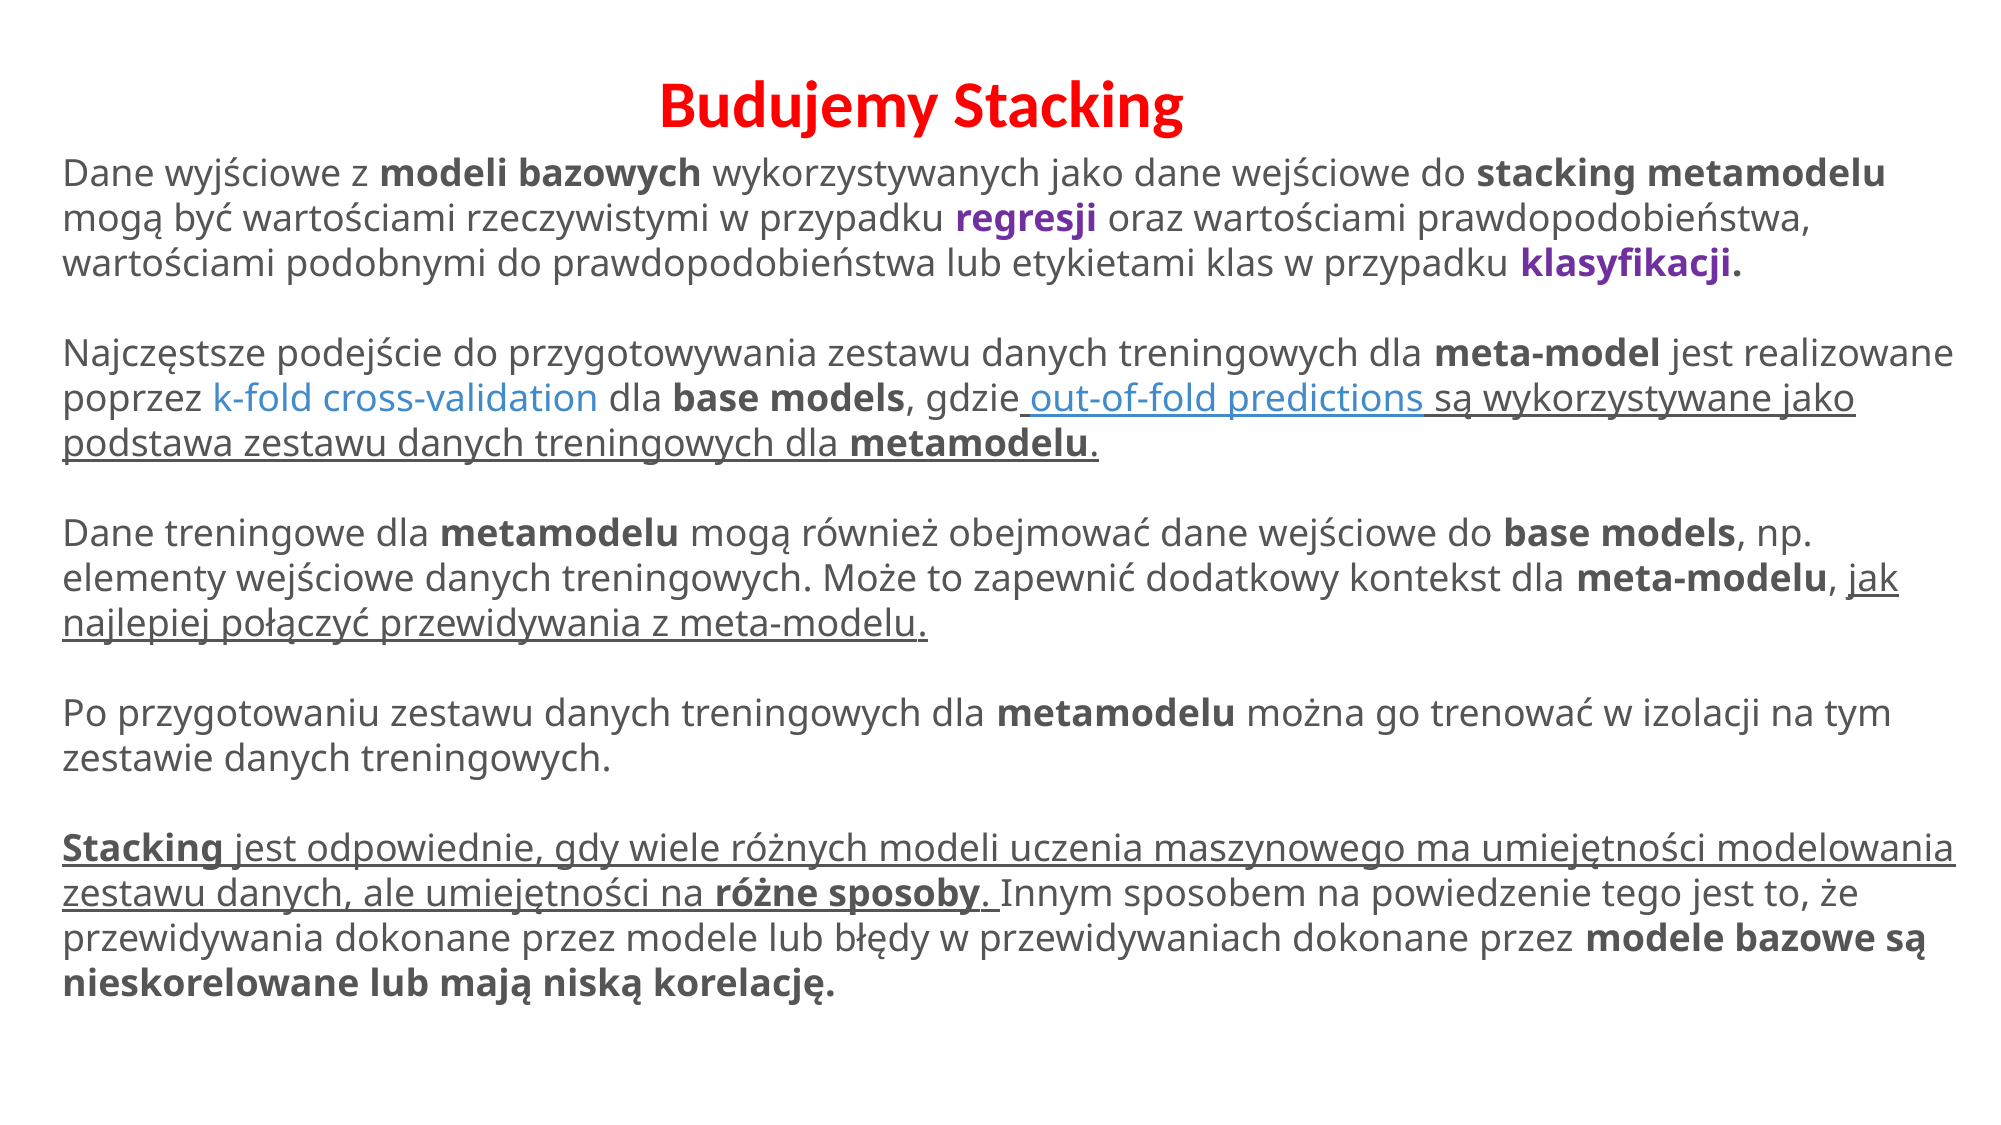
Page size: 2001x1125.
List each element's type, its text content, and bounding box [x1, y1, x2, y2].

text_box Dane wyjściowe z modeli bazowych wykorzystywanych jako dane wejściowe do stacking metamodelu mogą być wartościami rzeczywistymi w przypadku regresji oraz wartościami prawdopodobieństwa, wartościami podobnymi do prawdopodobieństwa lub etykietami klas w przypadku klasyfikacji. Najczęstsze podejście do przygotowywania zestawu danych treningowych dla meta-model jest realizowane poprzez k-fold cross-validation dla base models, gdzie out-of-fold predictions są wykorzystywane jako podstawa zestawu danych treningowych dla metamodelu. Dane treningowe dla metamodelu mogą również obejmować dane wejściowe do base models, np. elementy wejściowe danych treningowych. Może to zapewnić dodatkowy kontekst dla meta-modelu, jak najlepiej połączyć przewidywania z meta-modelu. Po przygotowaniu zestawu danych treningowych dla metamodelu można go trenować w izolacji na tym zestawie danych treningowych. Stacking jest odpowiednie, gdy wiele różnych modeli uczenia maszynowego ma umiejętności modelowania zestawu danych, ale umiejętności na różne sposoby. Innym sposobem na powiedzenie tego jest to, że przewidywania dokonane przez modele lub błędy w przewidywaniach dokonane przez modele bazowe są nieskorelowane lub mają niską korelację. [47, 141, 2000, 1011]
text_box Budujemy Stacking [644, 53, 1294, 149]
